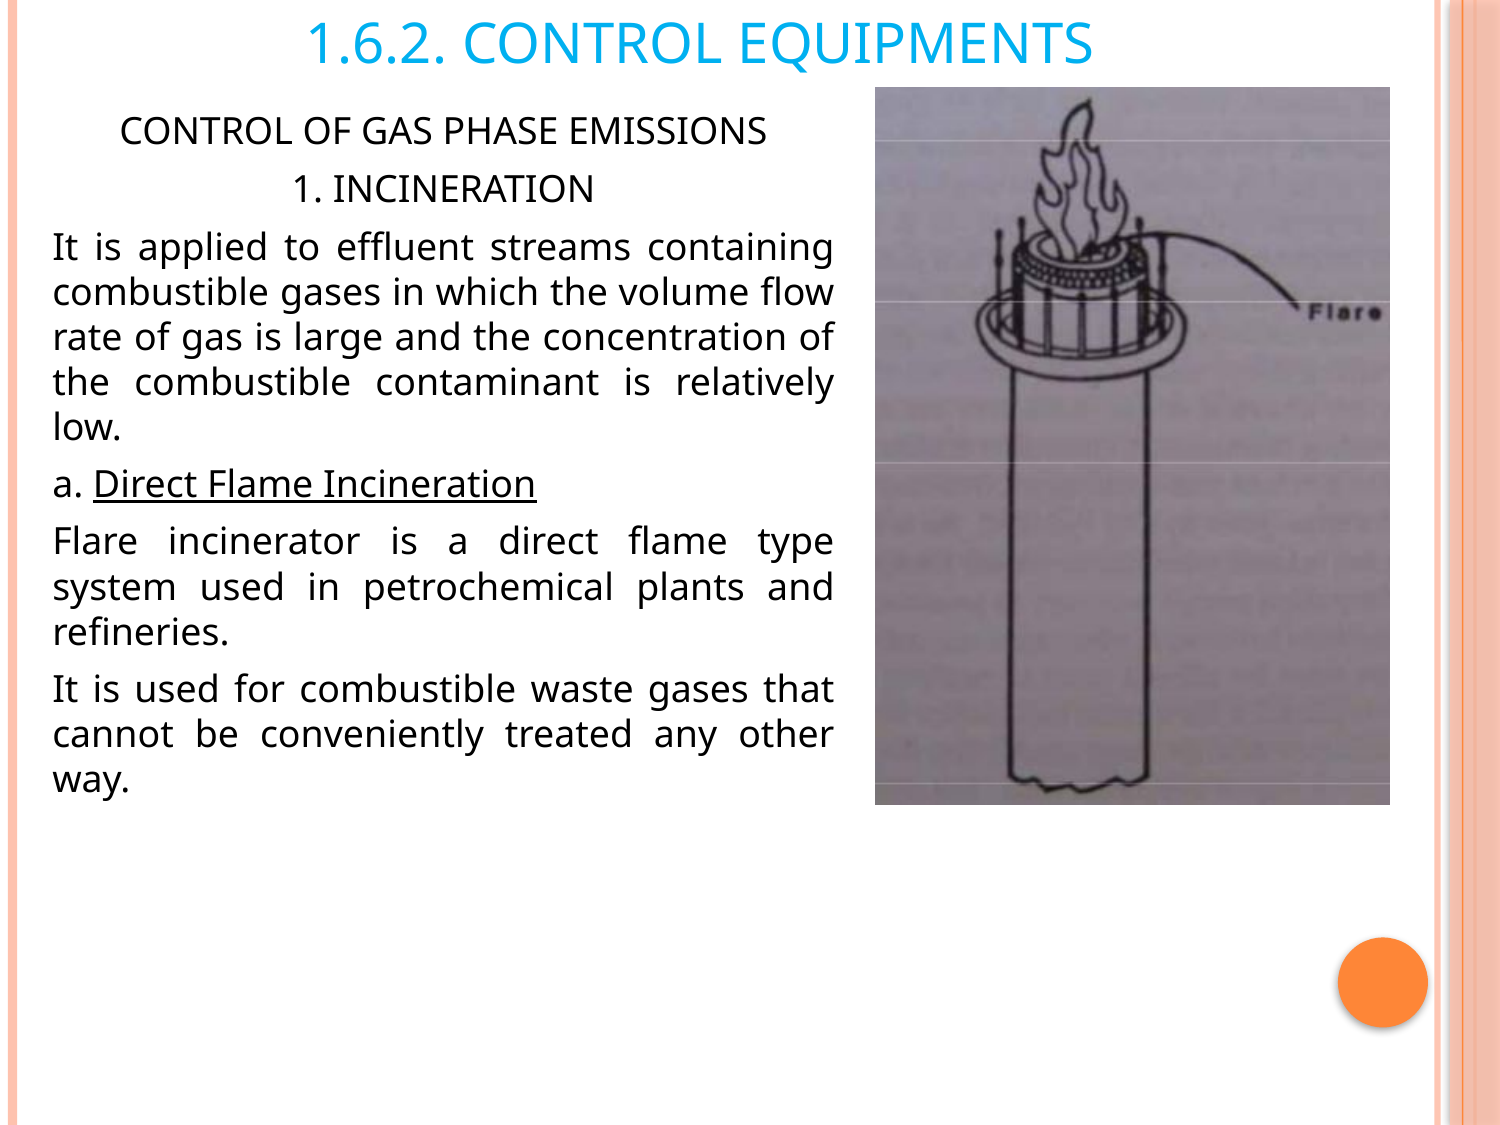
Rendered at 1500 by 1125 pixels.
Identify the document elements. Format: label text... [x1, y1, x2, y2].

list CONTROL OF GAS PHASE EMISSIONS 1. INCINERATION It is applied to effluent streams containing combustible gases in which the volume flow rate of gas is large and the concentration of the combustible contaminant is relatively low. a. Direct Flame Incineration Flare incinerator is a direct flame type system used in petrochemical plants and refineries. It is used for combustible waste gases that cannot be conveniently treated any other way. [37, 99, 850, 1013]
title 1.6.2. CONTROL EQUIPMENTS [87, 0, 1313, 83]
picture [874, 86, 1390, 806]
